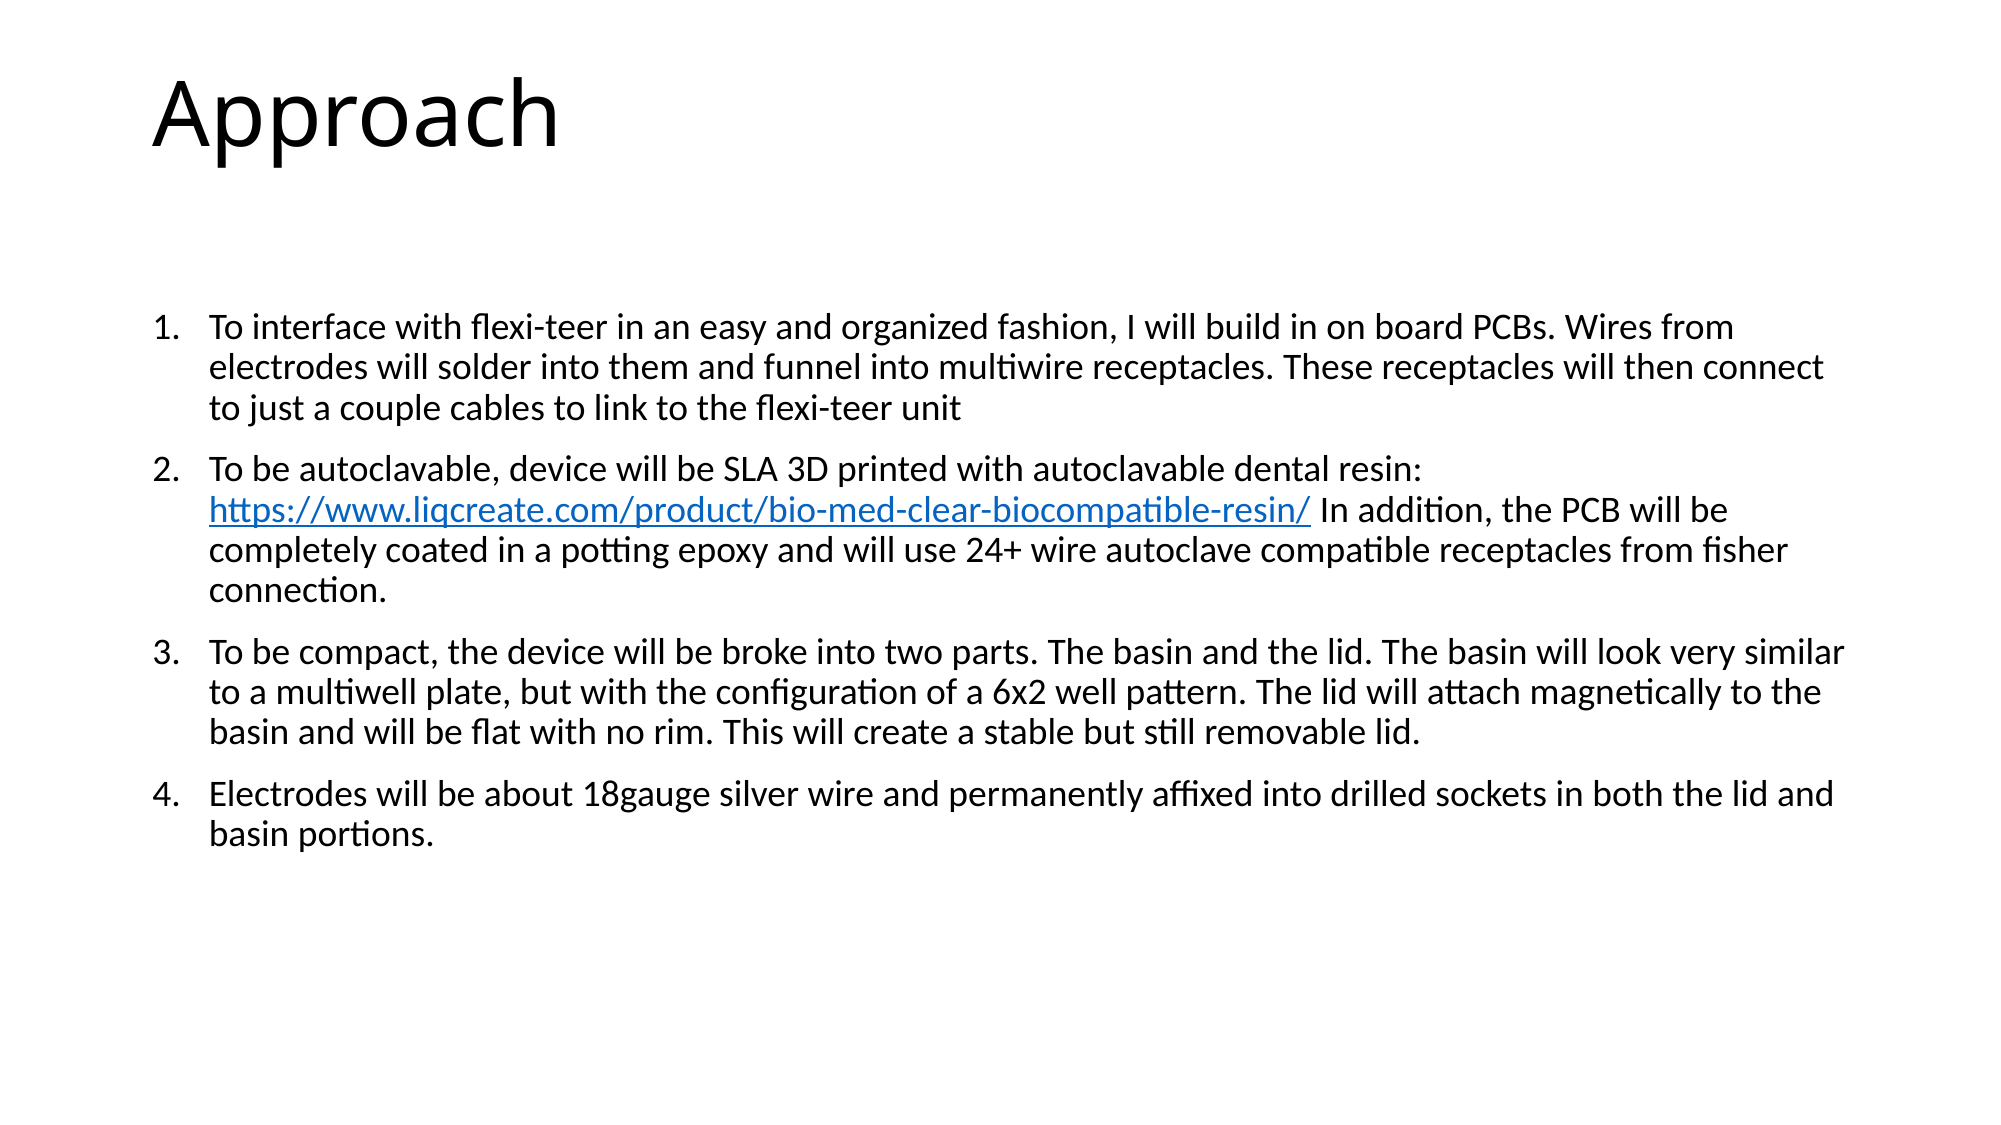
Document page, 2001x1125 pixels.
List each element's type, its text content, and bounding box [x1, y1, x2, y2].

list To interface with flexi-teer in an easy and organized fashion, I will build in on board PCBs. Wires from electrodes will solder into them and funnel into multiwire receptacles. These receptacles will then connect to just a couple cables to link to the flexi-teer unit To be autoclavable, device will be SLA 3D printed with autoclavable dental resin: https://www.liqcreate.com/product/bio-med-clear-biocompatible-resin/ In addition, the PCB will be completely coated in a potting epoxy and will use 24+ wire autoclave compatible receptacles from fisher connection. To be compact, the device will be broke into two parts. The basin and the lid. The basin will look very similar to a multiwell plate, but with the configuration of a 6x2 well pattern. The lid will attach magnetically to the basin and will be flat with no rim. This will create a stable but still removable lid. Electrodes will be about 18gauge silver wire and permanently affixed into drilled sockets in both the lid and basin portions. [137, 299, 1863, 1014]
title Approach [137, 59, 1863, 174]
